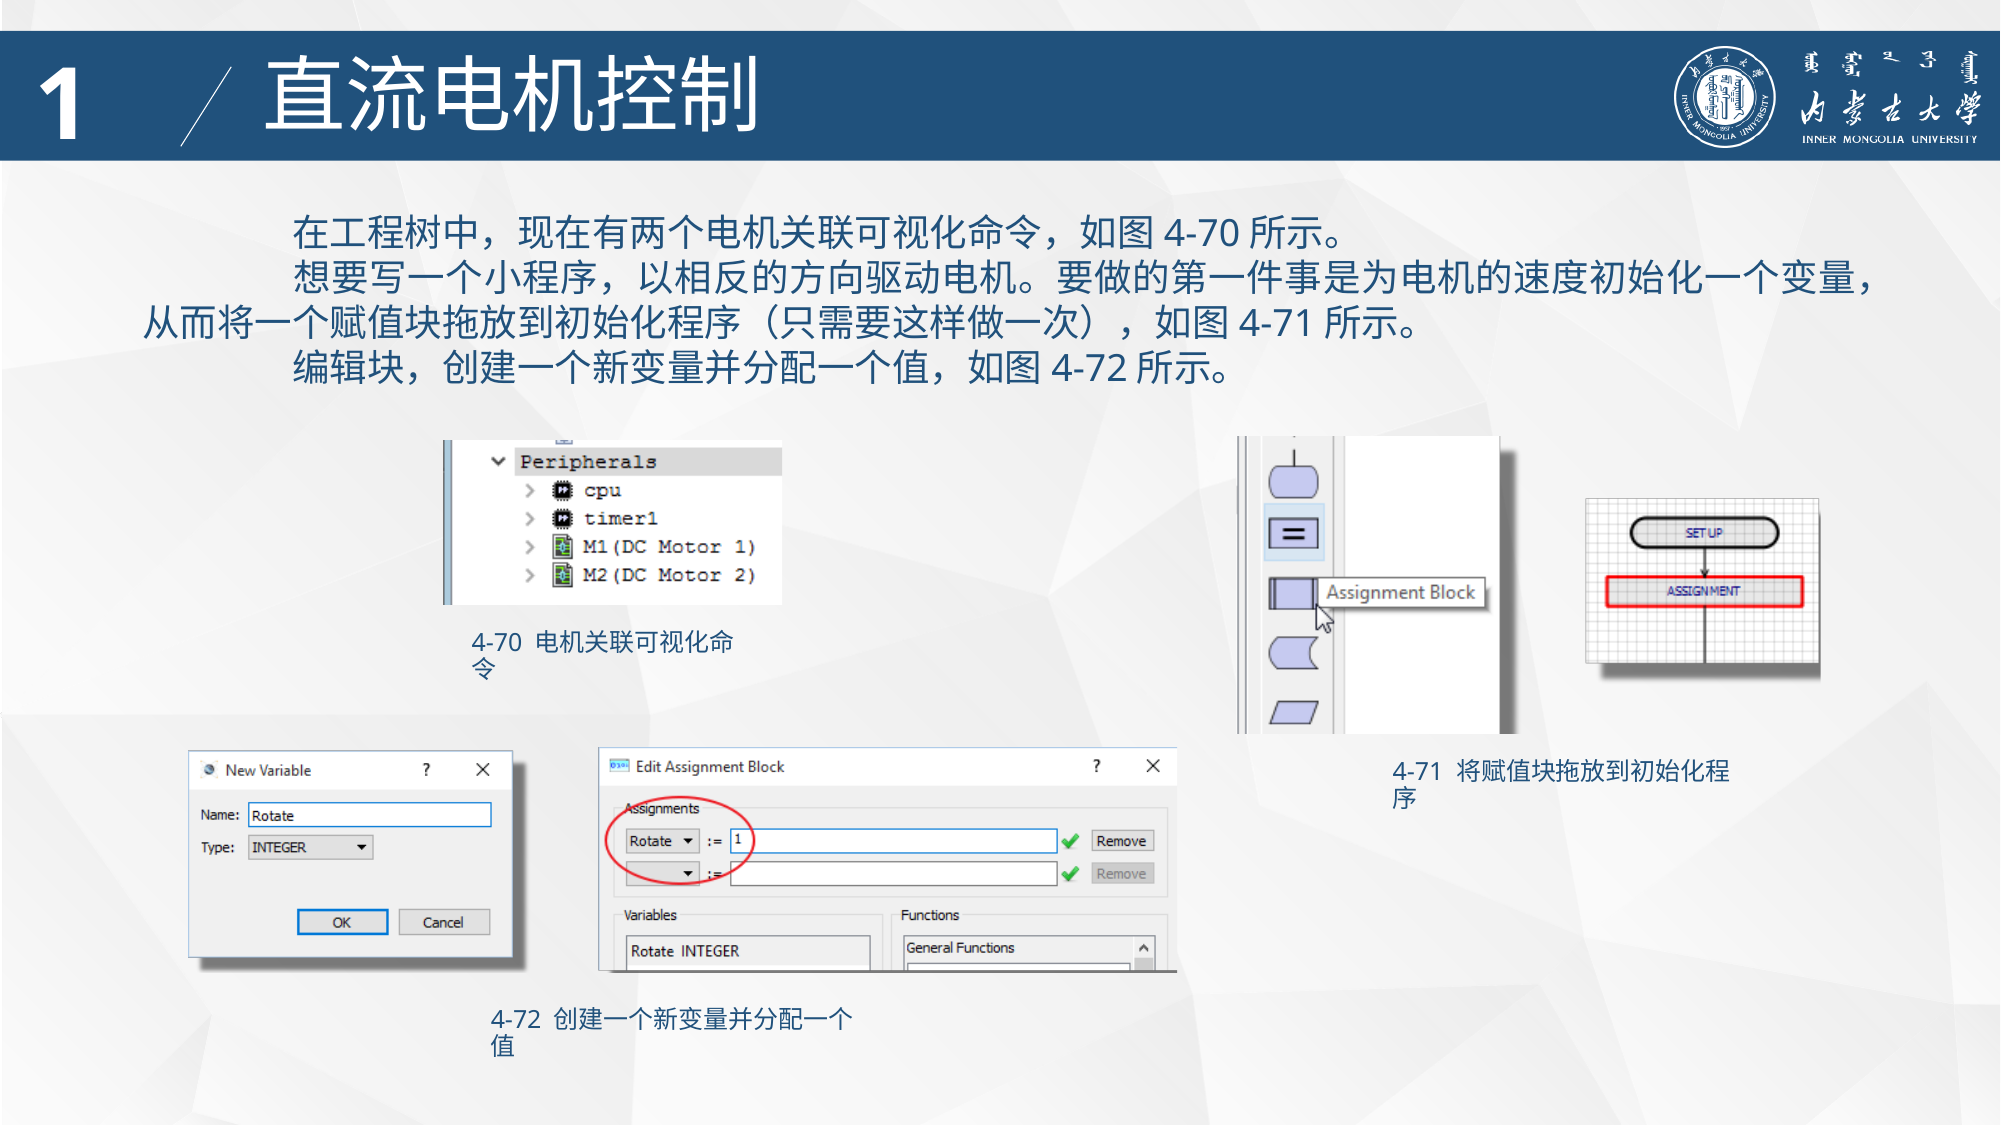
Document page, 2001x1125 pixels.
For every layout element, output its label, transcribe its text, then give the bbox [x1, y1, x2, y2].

text_box 4-72 创建一个新变量并分配一个值 [476, 999, 889, 1080]
list 直流电机控制 [247, 45, 1036, 134]
text_box 4-71 将赋值块拖放到初始化程序 [1377, 751, 1767, 831]
picture [0, 0, 2001, 1125]
list 1 [19, 45, 200, 212]
text_box 4-70 电机关联可视化命令 [456, 622, 769, 703]
text_box 在工程树中，现在有两个电机关联可视化命令，如图4-70所示。 想要写一个小程序，以相反的方向驱动电机。要做的第一件事是为电机的速度初始化一个变量，从而将一个赋值块拖放到初始化程序（只需要这样做一次），如图4-71所示。 编辑块，创建一个新变量并分配一个值，如图4-72所示。 [127, 201, 1873, 397]
picture [1673, 46, 1986, 150]
